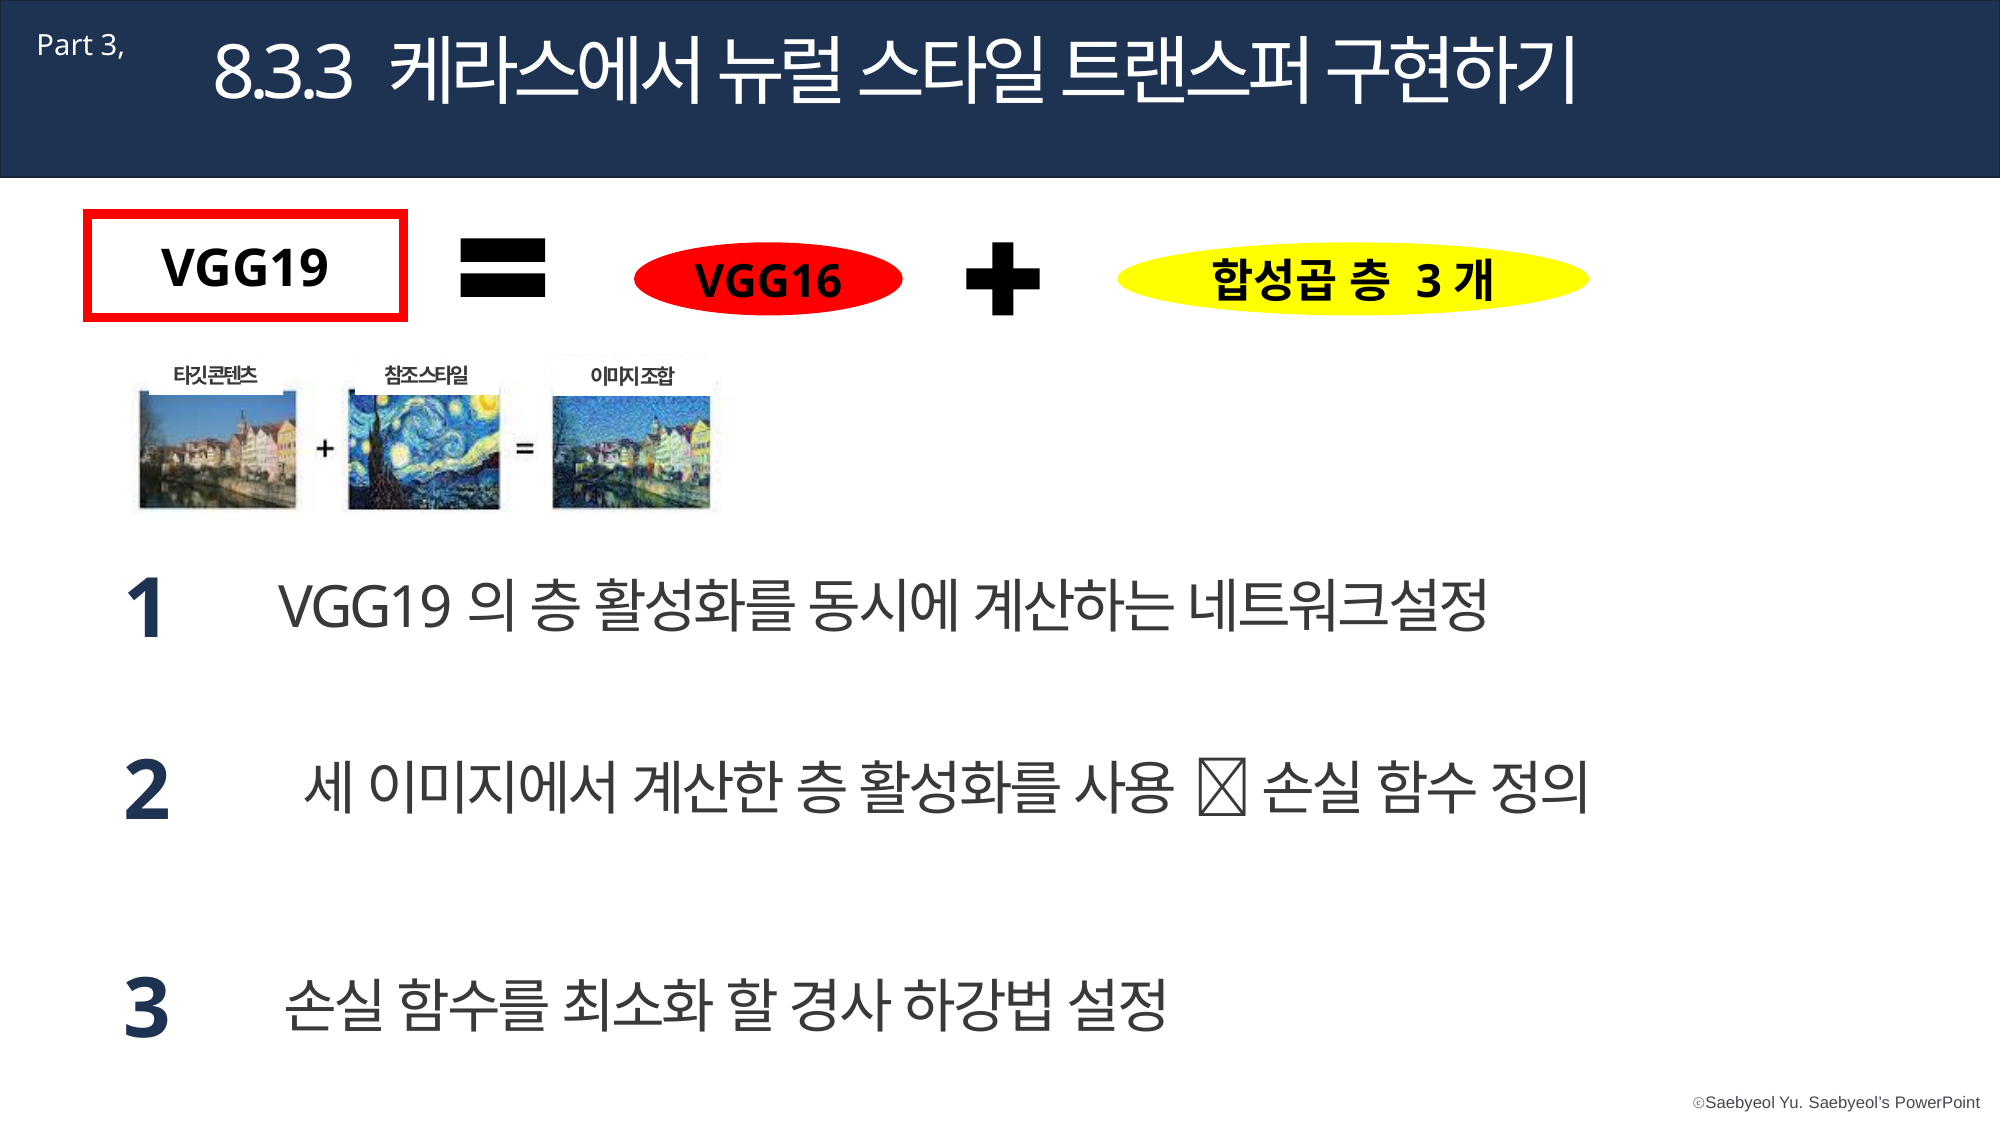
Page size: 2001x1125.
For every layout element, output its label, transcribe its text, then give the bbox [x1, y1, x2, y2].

text_box [0, 0, 2000, 178]
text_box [106, 546, 1559, 663]
text_box VGG16 [632, 241, 904, 317]
text_box 8.3.3 케라스에서 뉴럴 스타일 트랜스퍼 구현하기 [197, 16, 1598, 122]
text_box [460, 272, 546, 298]
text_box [106, 728, 1683, 845]
text_box VGG19 [86, 213, 404, 318]
text_box [460, 237, 546, 263]
text_box Part 3, [21, 19, 148, 69]
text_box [106, 349, 748, 541]
text_box 합성곱 층 3개 [1116, 241, 1591, 317]
text_box [965, 241, 1041, 316]
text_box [106, 947, 1242, 1064]
